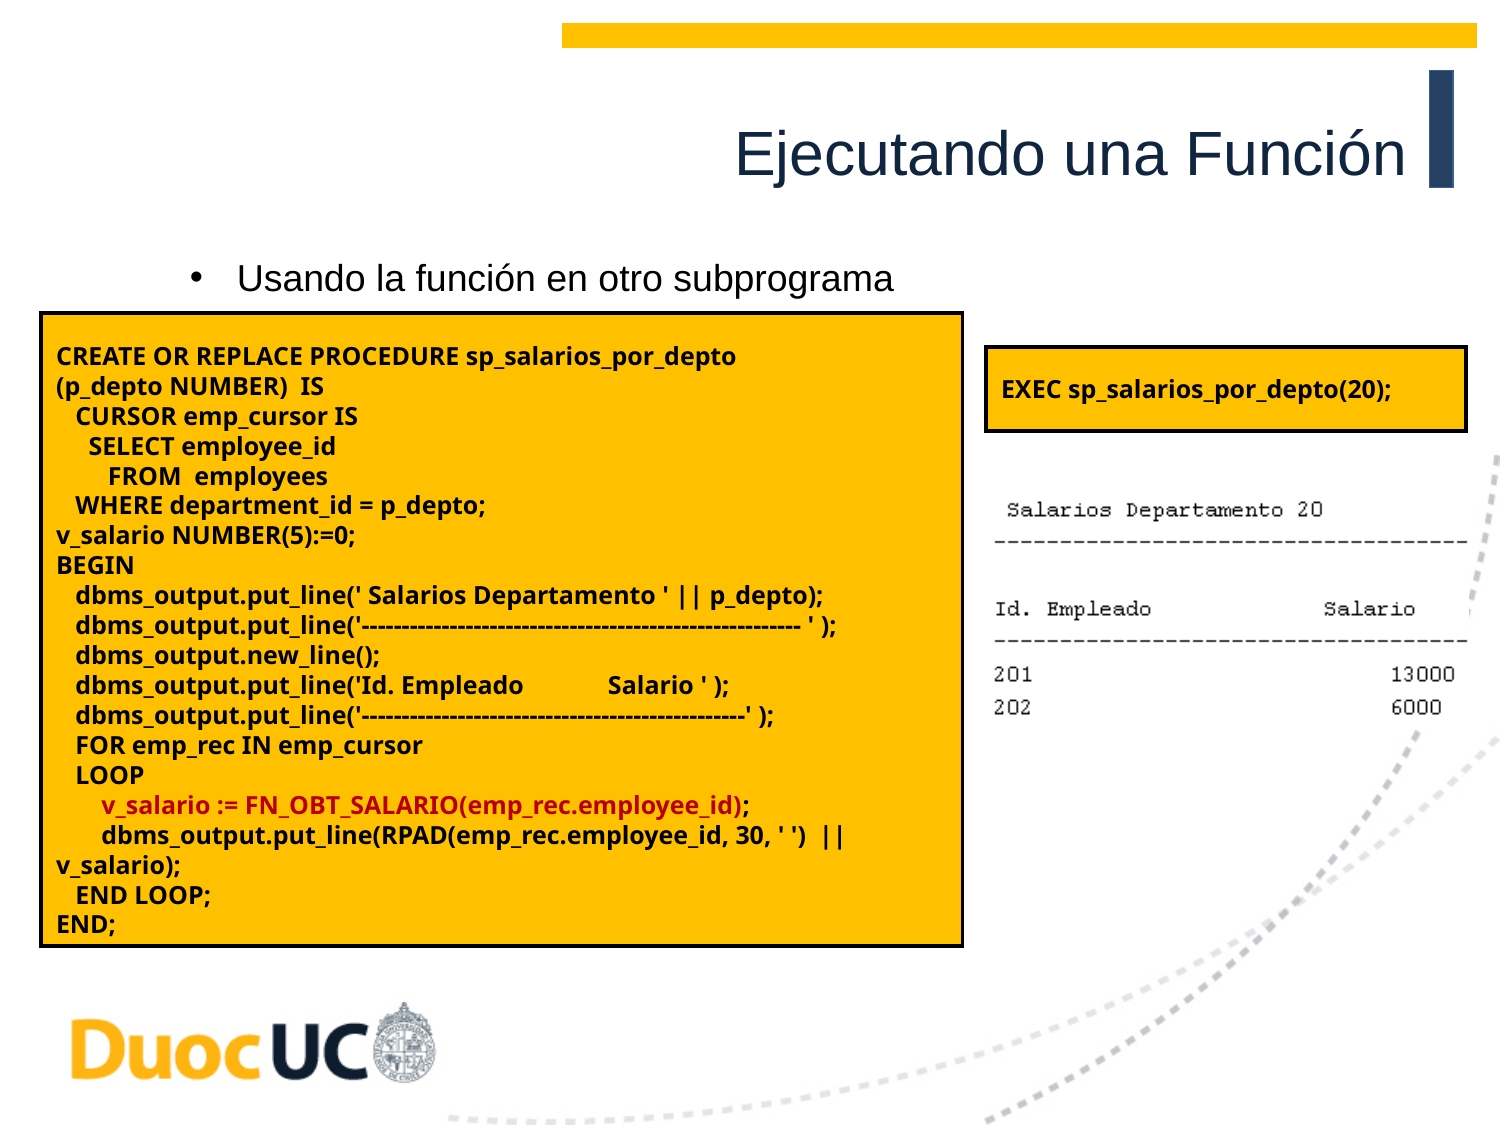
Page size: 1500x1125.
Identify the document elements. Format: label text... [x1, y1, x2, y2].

picture [0, 0, 1500, 1125]
text_box EXEC sp_salarios_por_depto(20); [986, 346, 1466, 432]
text_box Usando la función en otro subprograma [100, 255, 1412, 323]
title Ejecutando una Función [144, 30, 1424, 272]
text_box CREATE OR REPLACE PROCEDURE sp_salarios_por_depto (p_depto NUMBER) IS CURSOR emp_cursor IS SELECT employee_id FROM employees WHERE department_id = p_depto; v_salario NUMBER(5):=0; BEGIN dbms_output.put_line(' Salarios Departamento ' || p_depto); dbms_output.put_line('------------------------------------------------------- ' ); dbms_output.new_line(); dbms_output.put_line('Id. Empleado Salario ' ); dbms_output.put_line('------------------------------------------------' ); FOR emp_rec IN emp_cursor LOOP v_salario := FN_OBT_SALARIO(emp_rec.employee_id); dbms_output.put_line(RPAD(emp_rec.employee_id, 30, ' ') || v_salario); END LOOP; END; [41, 312, 963, 947]
